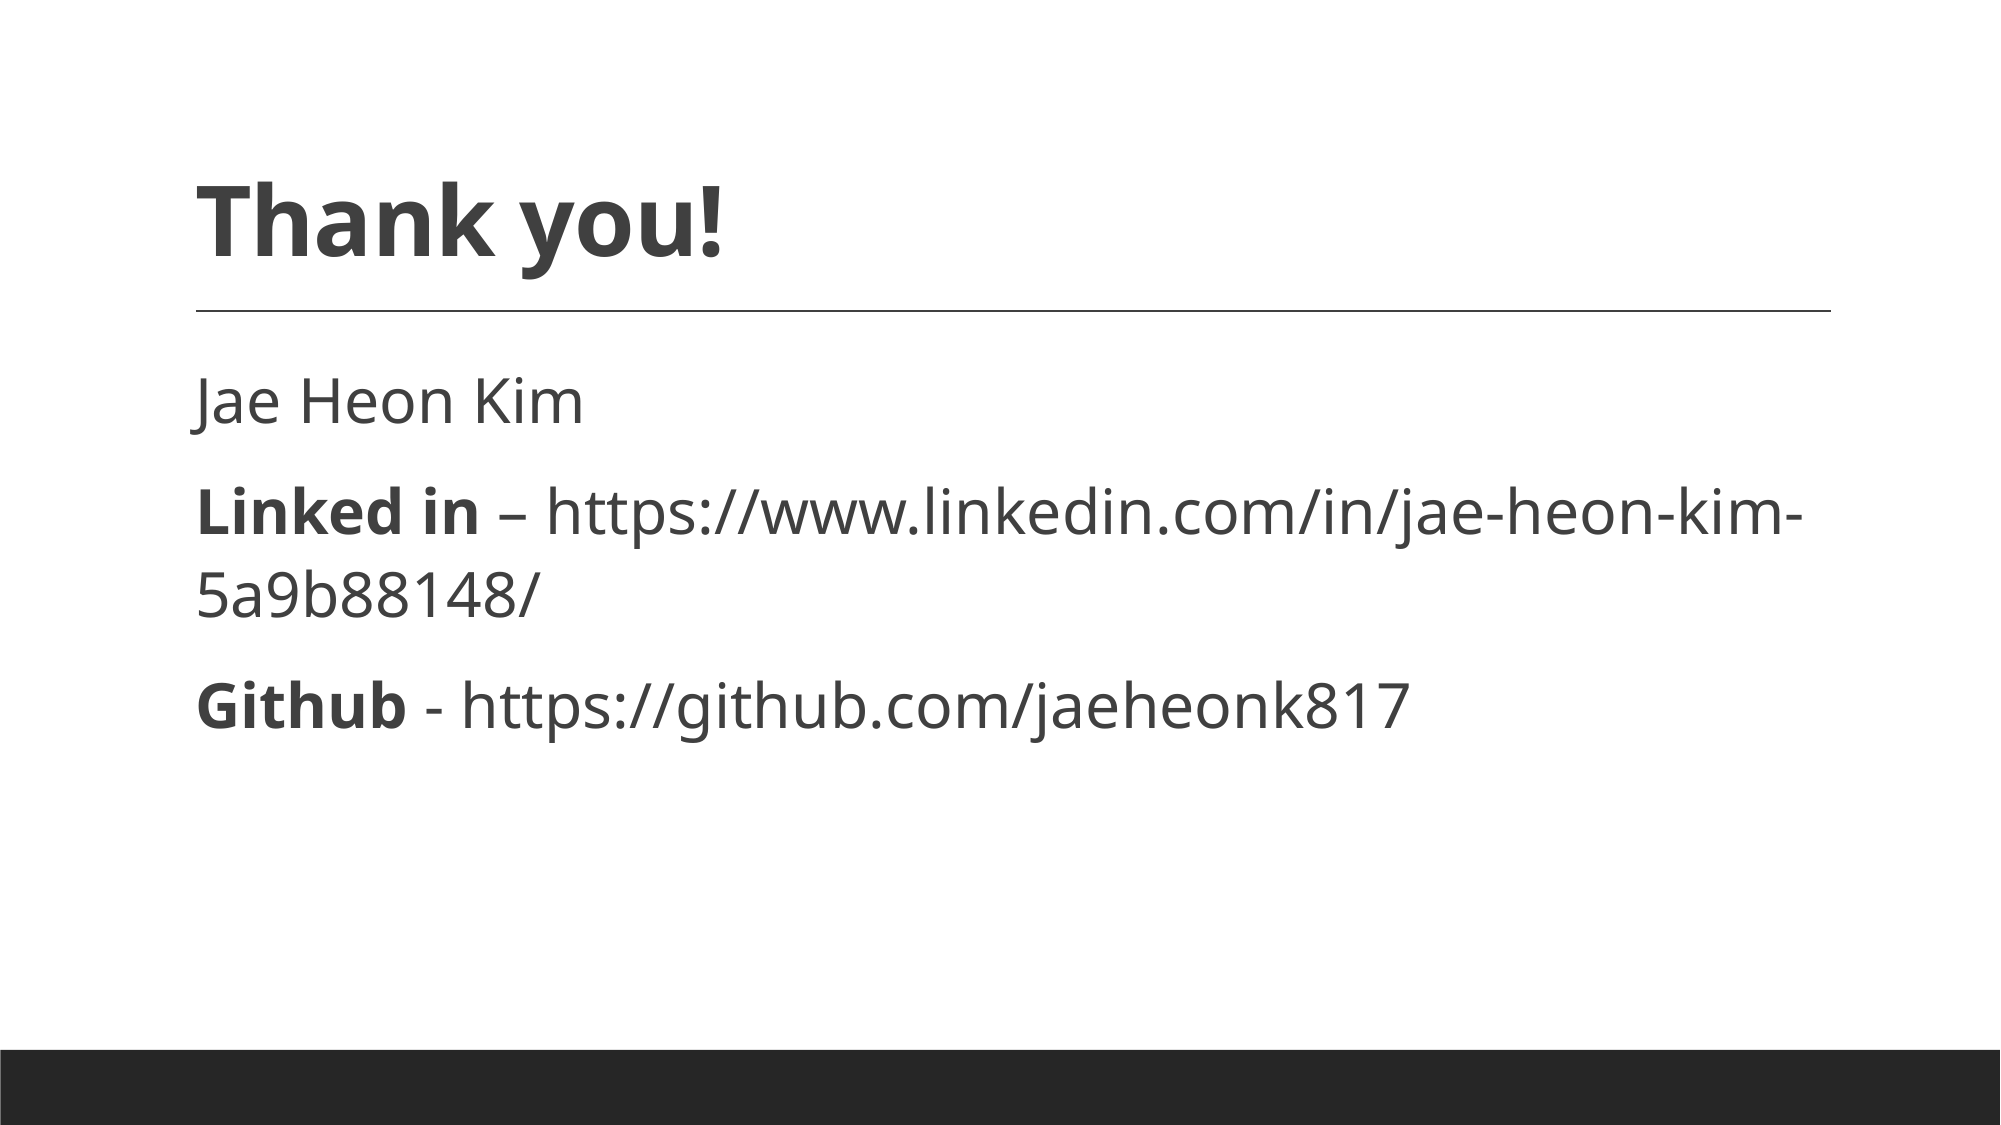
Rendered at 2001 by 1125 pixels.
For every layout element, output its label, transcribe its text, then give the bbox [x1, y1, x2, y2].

list Jae Heon Kim Linked in – https://www.linkedin.com/in/jae-heon-kim-5a9b88148/ Github - https://github.com/jaeheonk817 [180, 345, 1830, 963]
title Thank you! [180, 47, 1830, 285]
